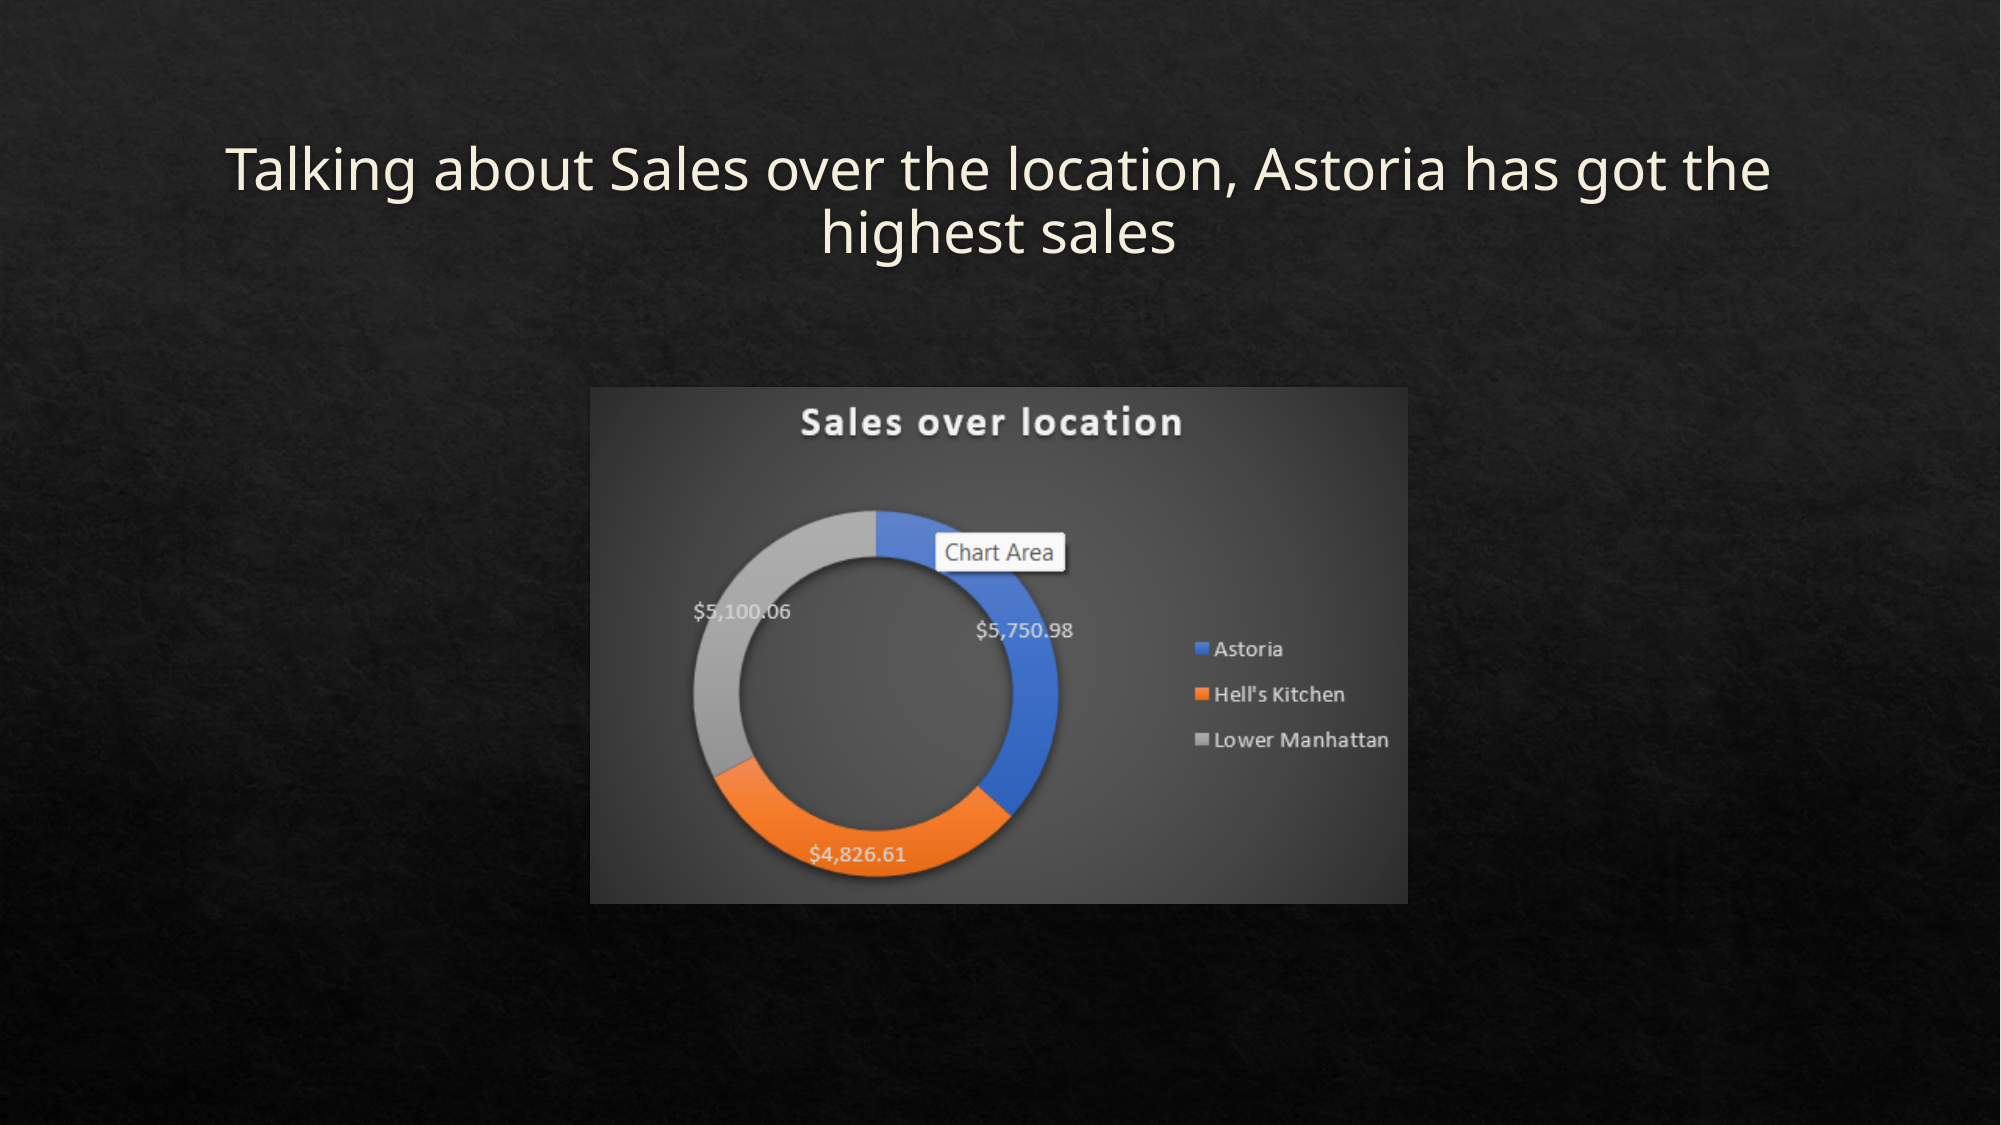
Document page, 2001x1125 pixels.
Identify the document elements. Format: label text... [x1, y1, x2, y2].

title Talking about Sales over the location, Astoria has got the highest sales [149, 99, 1849, 307]
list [590, 387, 1409, 904]
